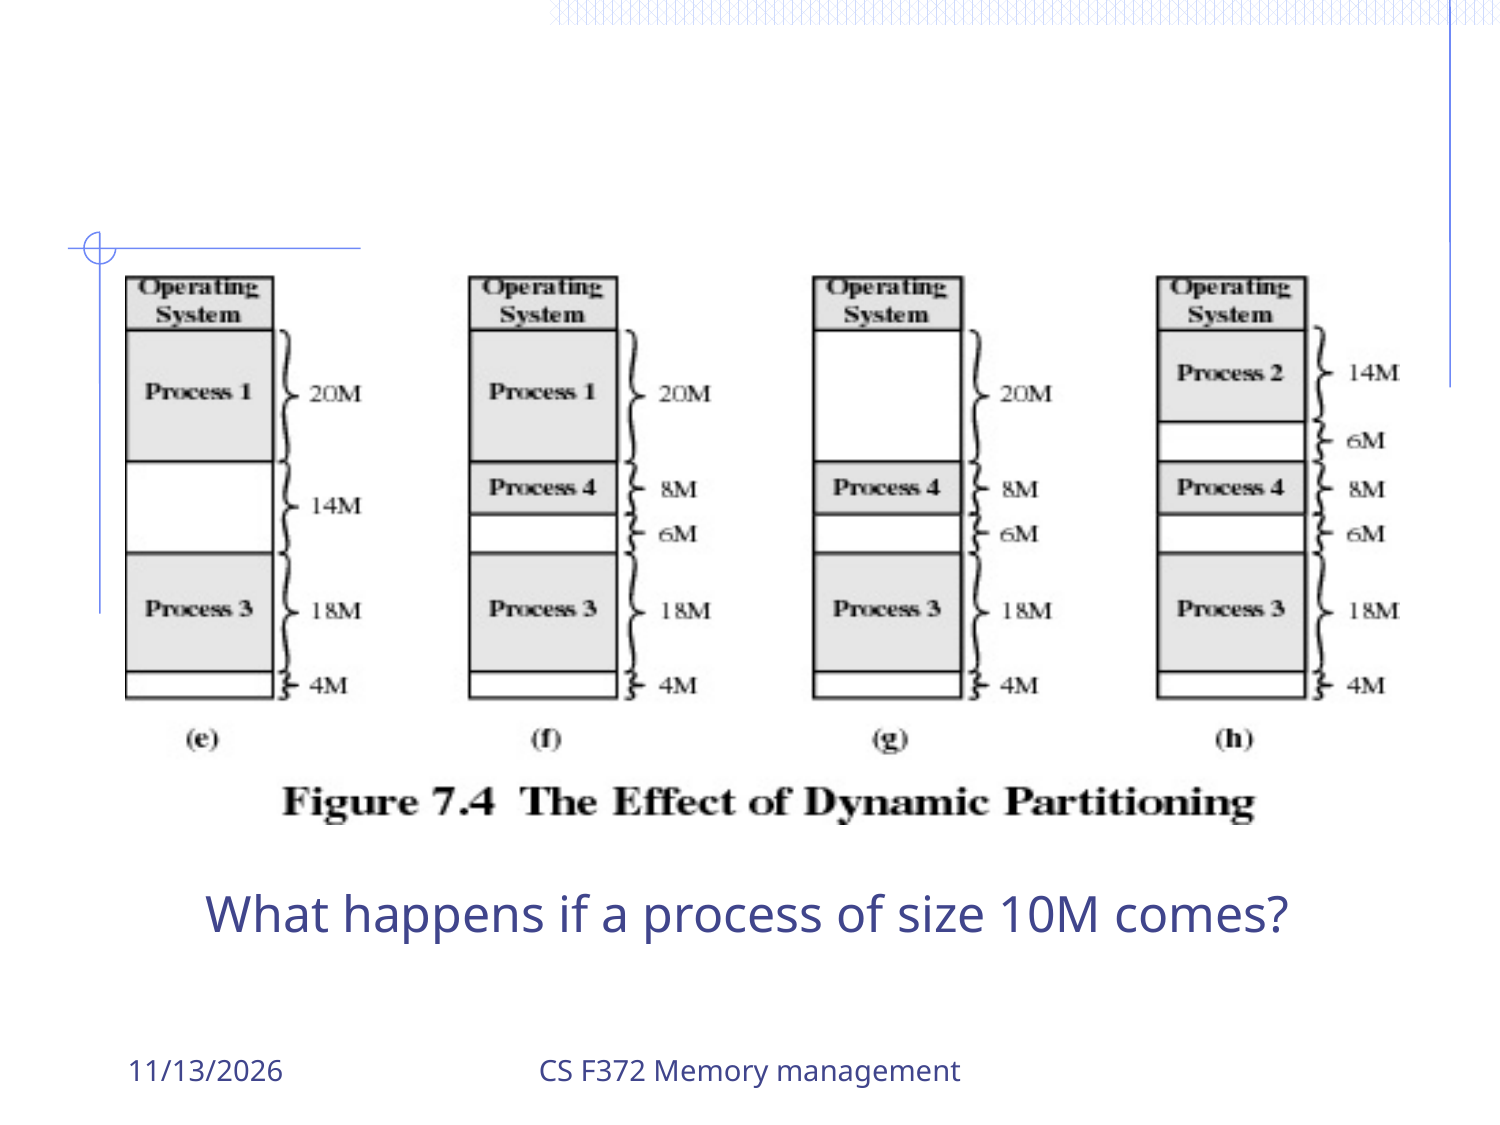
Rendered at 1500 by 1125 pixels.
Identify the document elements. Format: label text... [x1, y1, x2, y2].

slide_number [112, 1025, 425, 1100]
text_box What happens if a process of size 10M comes? [190, 874, 1305, 950]
footer CS F372 Memory management [512, 1025, 988, 1100]
picture [124, 274, 1400, 825]
